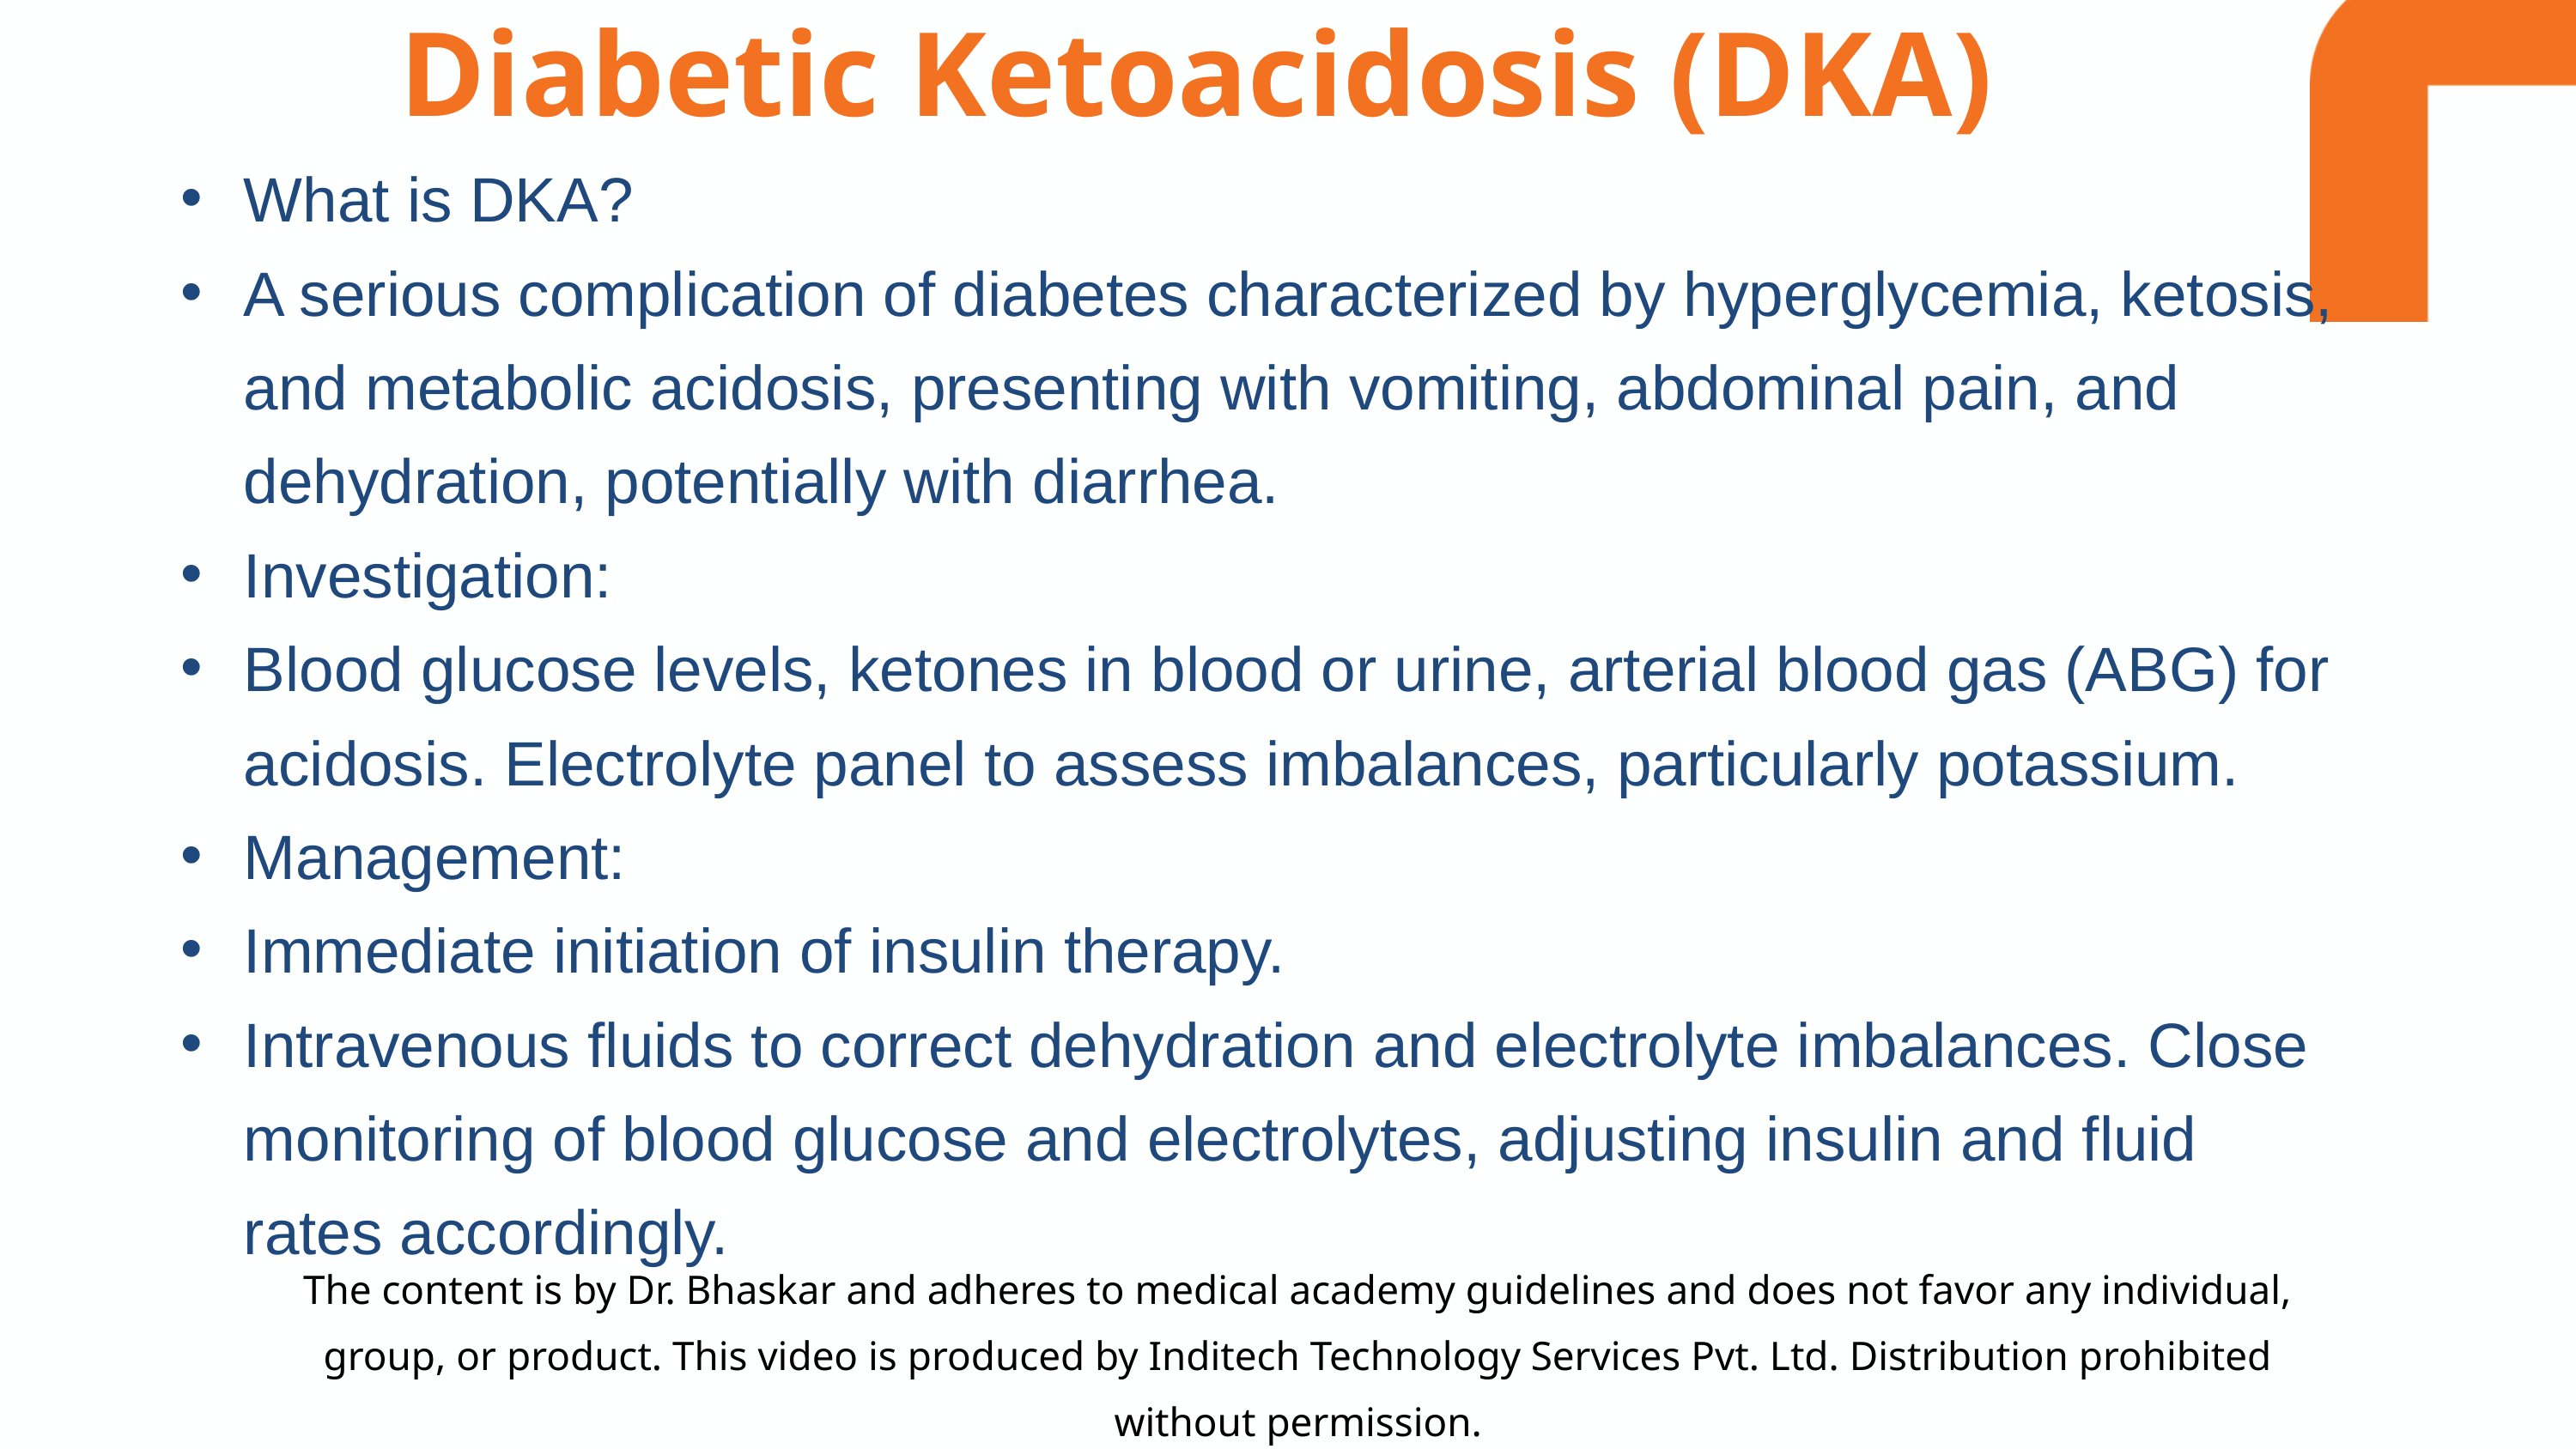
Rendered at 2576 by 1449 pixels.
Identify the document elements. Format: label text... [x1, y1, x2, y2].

text_box The content is by Dr. Bhaskar and adheres to medical academy guidelines and does not favor any individual, group, or product. This video is produced by Inditech Technology Services Pvt. Ltd. Distribution prohibited without permission. [260, 1246, 2336, 1445]
text_box Diabetic Ketoacidosis (DKA) [66, 0, 2327, 140]
text_box [2310, 0, 2576, 322]
text_box What is DKA? A serious complication of diabetes characterized by hyperglycemia, ketosis, and metabolic acidosis, presenting with vomiting, abdominal pain, and dehydration, potentially with diarrhea. Investigation: Blood glucose levels, ketones in blood or urine, arterial blood gas (ABG) for acidosis. Electrolyte panel to assess imbalances, particularly potassium. Management: Immediate initiation of insulin therapy. Intravenous fluids to correct dehydration and electrolyte imbalances. Close monitoring of blood glucose and electrolytes, adjusting insulin and fluid rates accordingly. [115, 141, 2336, 1268]
